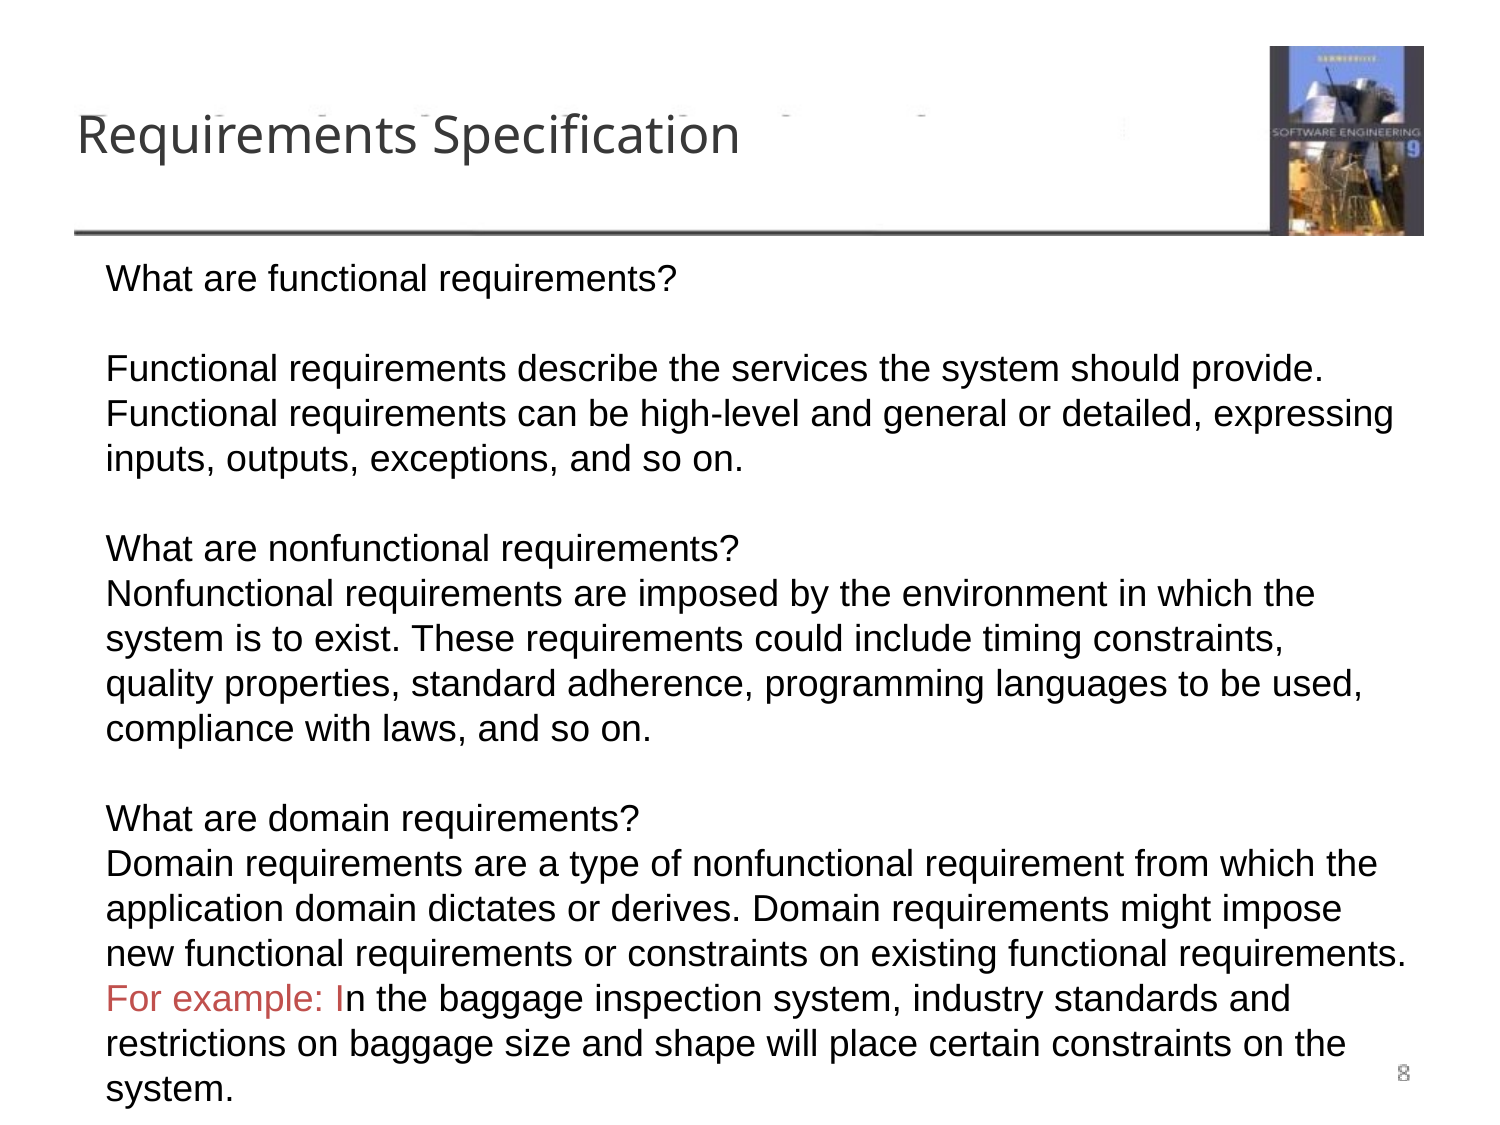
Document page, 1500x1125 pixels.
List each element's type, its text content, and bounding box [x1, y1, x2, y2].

title Requirements Specification [40, 71, 1211, 289]
picture [74, 46, 1425, 237]
text_box What are functional requirements? Functional requirements describe the services the system should provide. Functional requirements can be high-level and general or detailed, expressing inputs, outputs, exceptions, and so on. What are nonfunctional requirements? Nonfunctional requirements are imposed by the environment in which the system is to exist. These requirements could include timing constraints, quality properties, standard adherence, programming languages to be used, compliance with laws, and so on. What are domain requirements? Domain requirements are a type of nonfunctional requirement from which the application domain dictates or derives. Domain requirements might impose new functional requirements or constraints on existing functional requirements. For example: In the baggage inspection system, industry standards and restrictions on baggage size and shape will place certain constraints on the system. [90, 246, 1454, 1117]
picture [1398, 1064, 1410, 1082]
